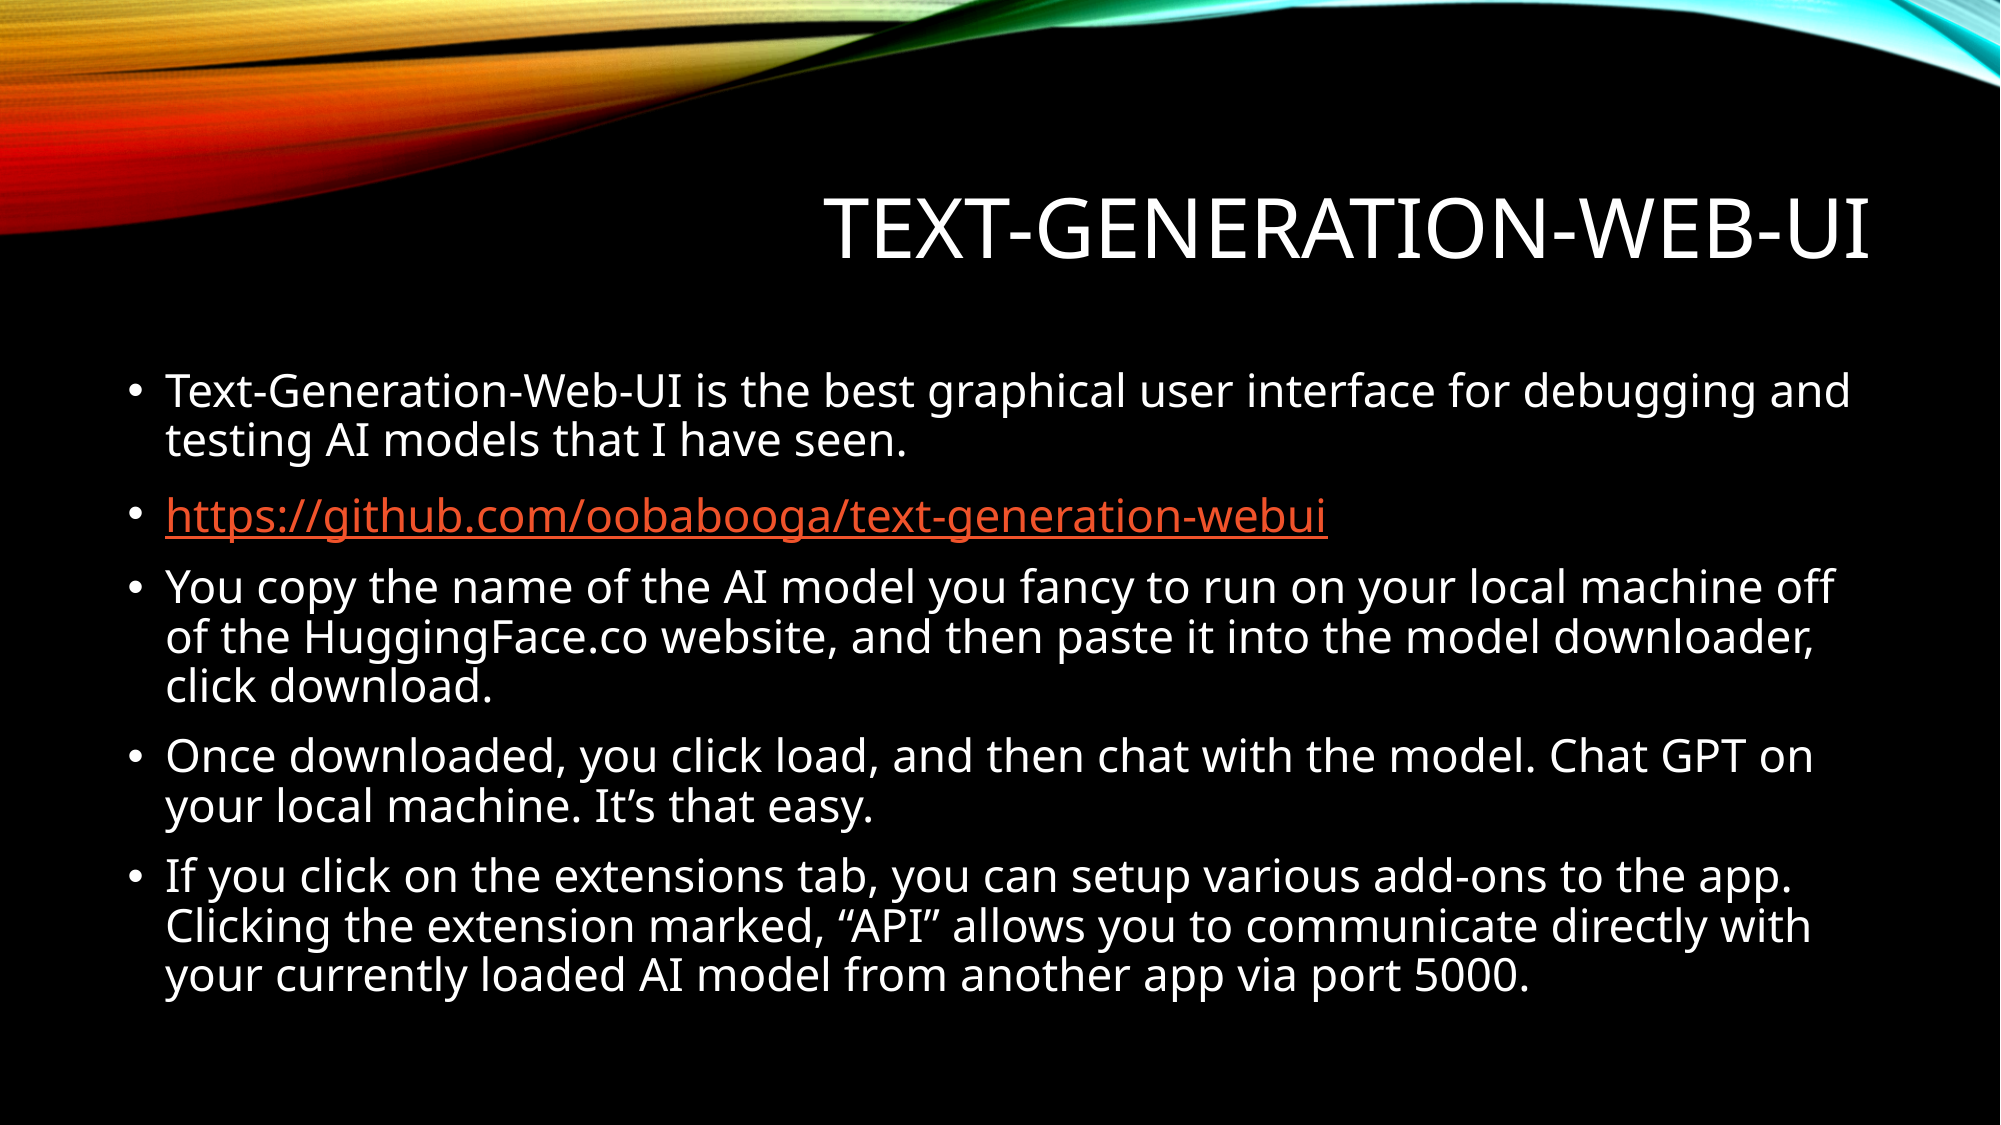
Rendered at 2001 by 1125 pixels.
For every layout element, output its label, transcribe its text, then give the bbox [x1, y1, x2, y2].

title Text-Generation-Web-UI [474, 125, 1888, 338]
picture [0, 0, 2000, 237]
list Text-Generation-Web-UI is the best graphical user interface for debugging and testing AI models that I have seen. https://github.com/oobabooga/text-generation-webui You copy the name of the AI model you fancy to run on your local machine off of the HuggingFace.co website, and then paste it into the model downloader, click download. Once downloaded, you click load, and then chat with the model. Chat GPT on your local machine. It’s that easy. If you click on the extensions tab, you can setup various add-ons to the app. Clicking the extension marked, “API” allows you to communicate directly with your currently loaded AI model from another app via port 5000. [112, 360, 1888, 1021]
